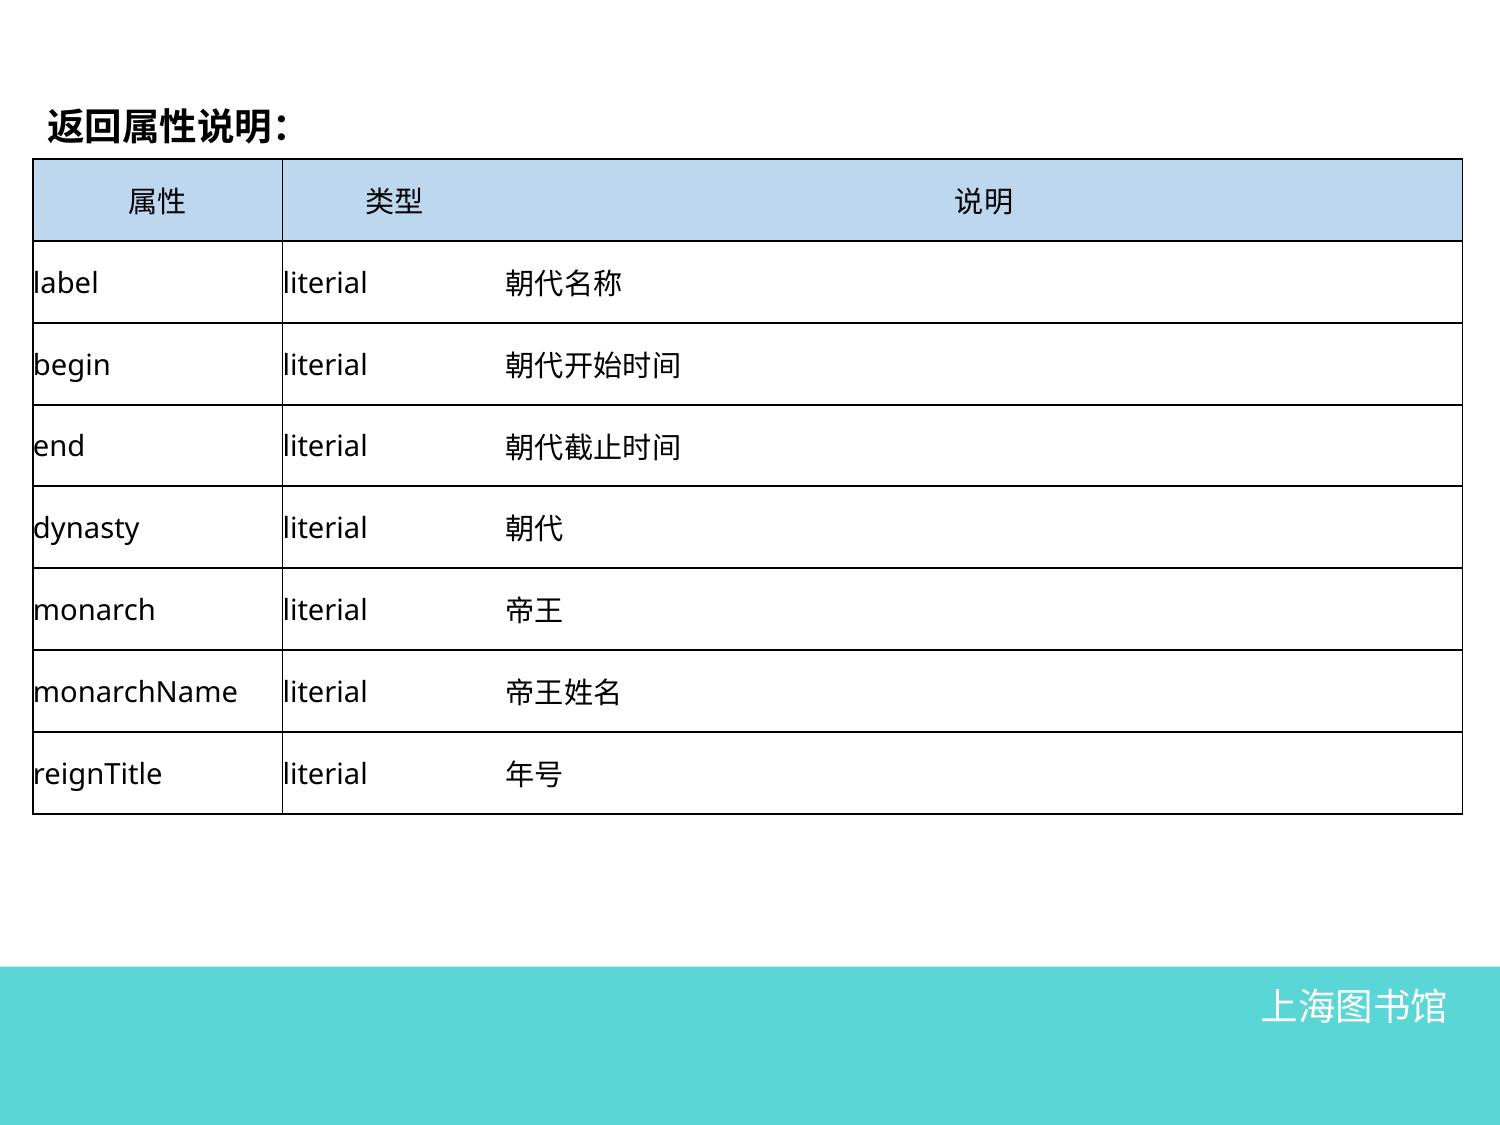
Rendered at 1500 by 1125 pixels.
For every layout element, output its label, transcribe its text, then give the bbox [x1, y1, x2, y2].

table_cell begin [34, 324, 282, 404]
table_cell literial [283, 569, 506, 649]
table_header 属性 [34, 160, 282, 240]
table_cell literial [283, 487, 506, 567]
table_cell 朝代 [506, 487, 1462, 567]
table_cell literial [283, 242, 506, 322]
table_cell reignTitle [34, 733, 282, 813]
table_cell literial [283, 651, 506, 731]
table_cell 帝王 [506, 569, 1462, 649]
table_cell label [34, 242, 282, 322]
table_cell 朝代名称 [506, 242, 1462, 322]
table_cell literial [283, 406, 506, 485]
table_cell 朝代截止时间 [506, 406, 1462, 485]
text_box 返回属性说明： [32, 50, 1314, 156]
table_cell dynasty [34, 487, 282, 567]
table_cell end [34, 406, 282, 485]
table_header 类型 [283, 160, 506, 240]
table_cell 朝代开始时间 [506, 324, 1462, 404]
table_cell monarch [34, 569, 282, 649]
table_cell 年号 [506, 733, 1462, 813]
table_cell literial [283, 324, 506, 404]
table_cell literial [283, 733, 506, 813]
text_box 上海图书馆 [1246, 964, 1397, 1047]
table_cell 帝王姓名 [506, 651, 1462, 731]
table_cell monarchName [34, 651, 282, 731]
text_box [0, 966, 1500, 1125]
table_header 说明 [506, 160, 1462, 240]
